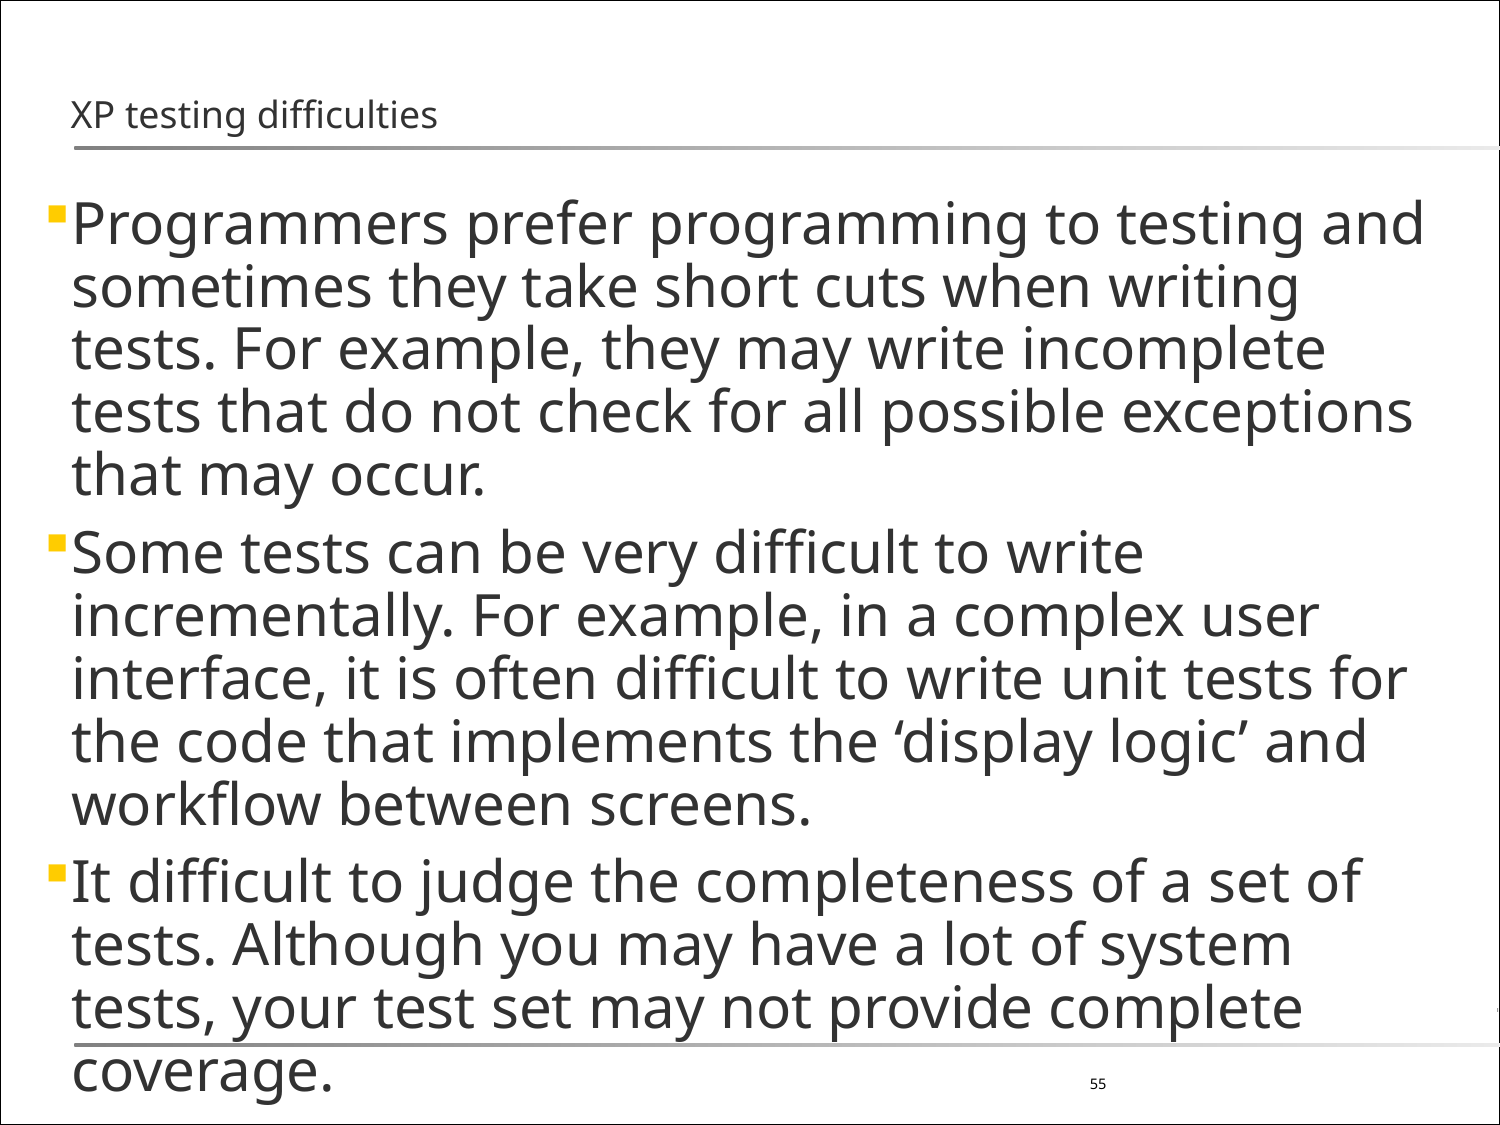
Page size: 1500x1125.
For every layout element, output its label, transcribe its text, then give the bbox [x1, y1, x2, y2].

title XP testing difficulties [70, 11, 1425, 137]
slide_number 55 [1074, 1042, 1426, 1103]
list Programmers prefer programming to testing and sometimes they take short cuts when writing tests. For example, they may write incomplete tests that do not check for all possible exceptions that may occur. Some tests can be very difficult to write incrementally. For example, in a complex user interface, it is often difficult to write unit tests for the code that implements the ‘display logic’ and workflow between screens. It difficult to judge the completeness of a set of tests. Although you may have a lot of system tests, your test set may not provide complete coverage. [43, 193, 1454, 937]
